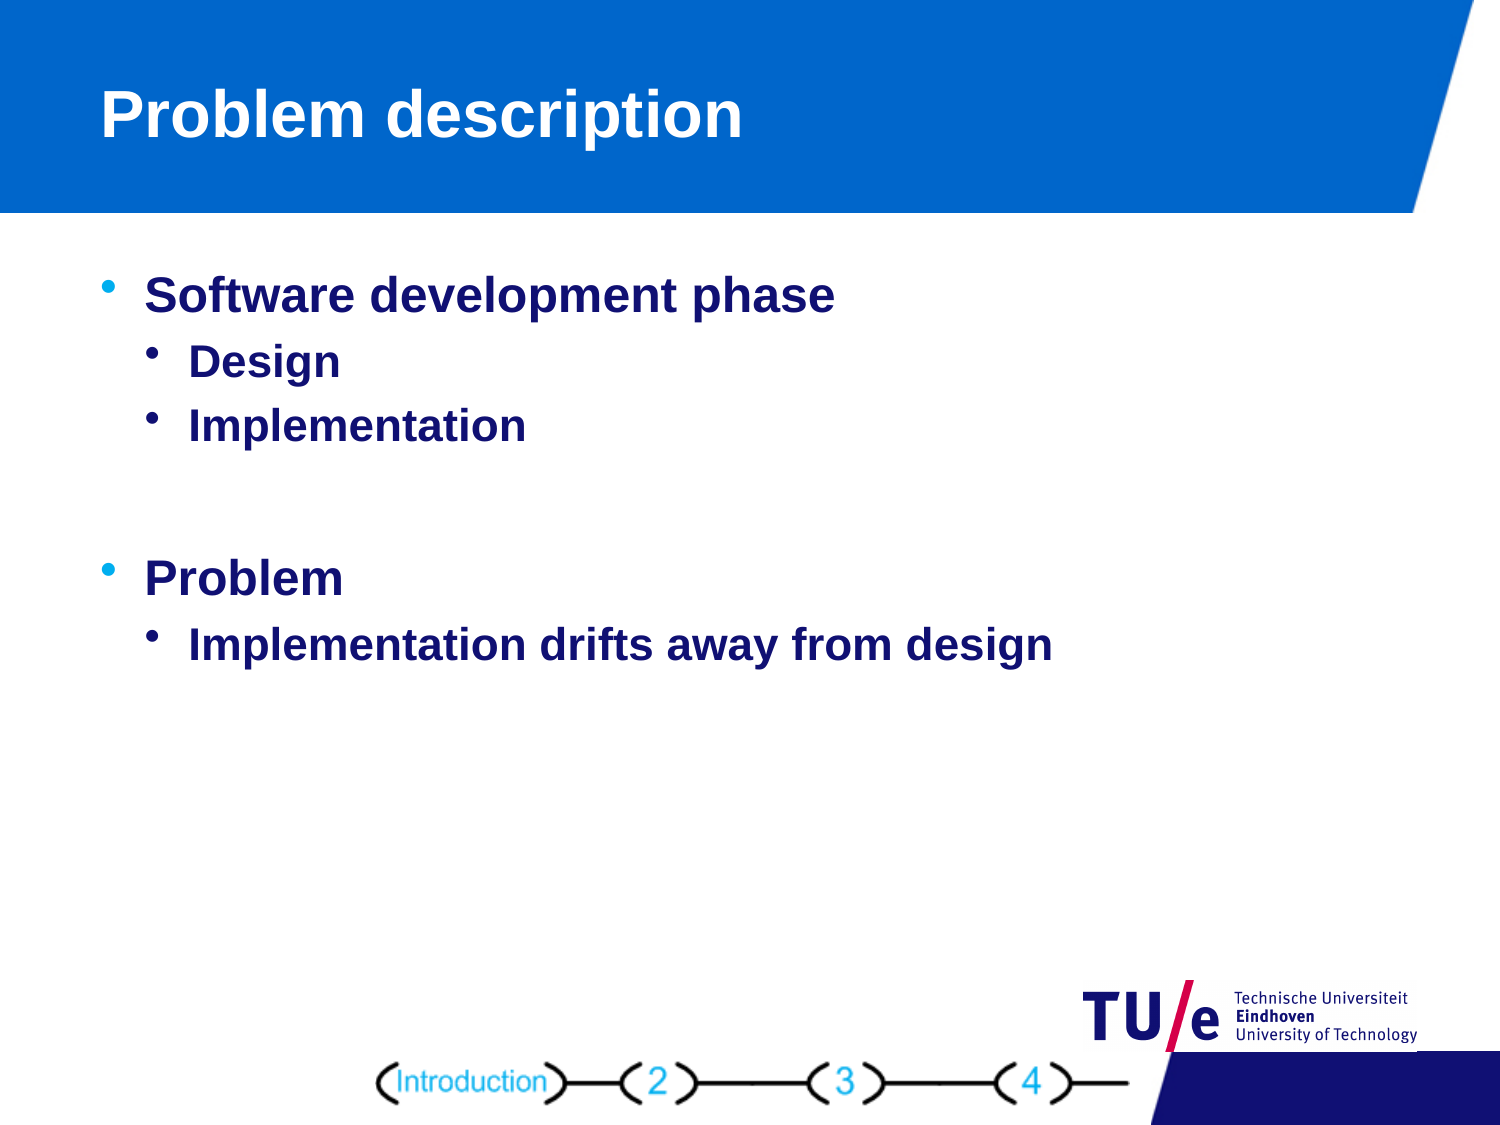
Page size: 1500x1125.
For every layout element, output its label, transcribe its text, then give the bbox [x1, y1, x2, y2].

picture [374, 1054, 1130, 1107]
picture [1083, 980, 1500, 1125]
title Problem description [100, 35, 1417, 187]
picture [0, 1, 1474, 213]
list Software development phase Design Implementation Problem Implementation drifts away from design [100, 262, 1412, 913]
